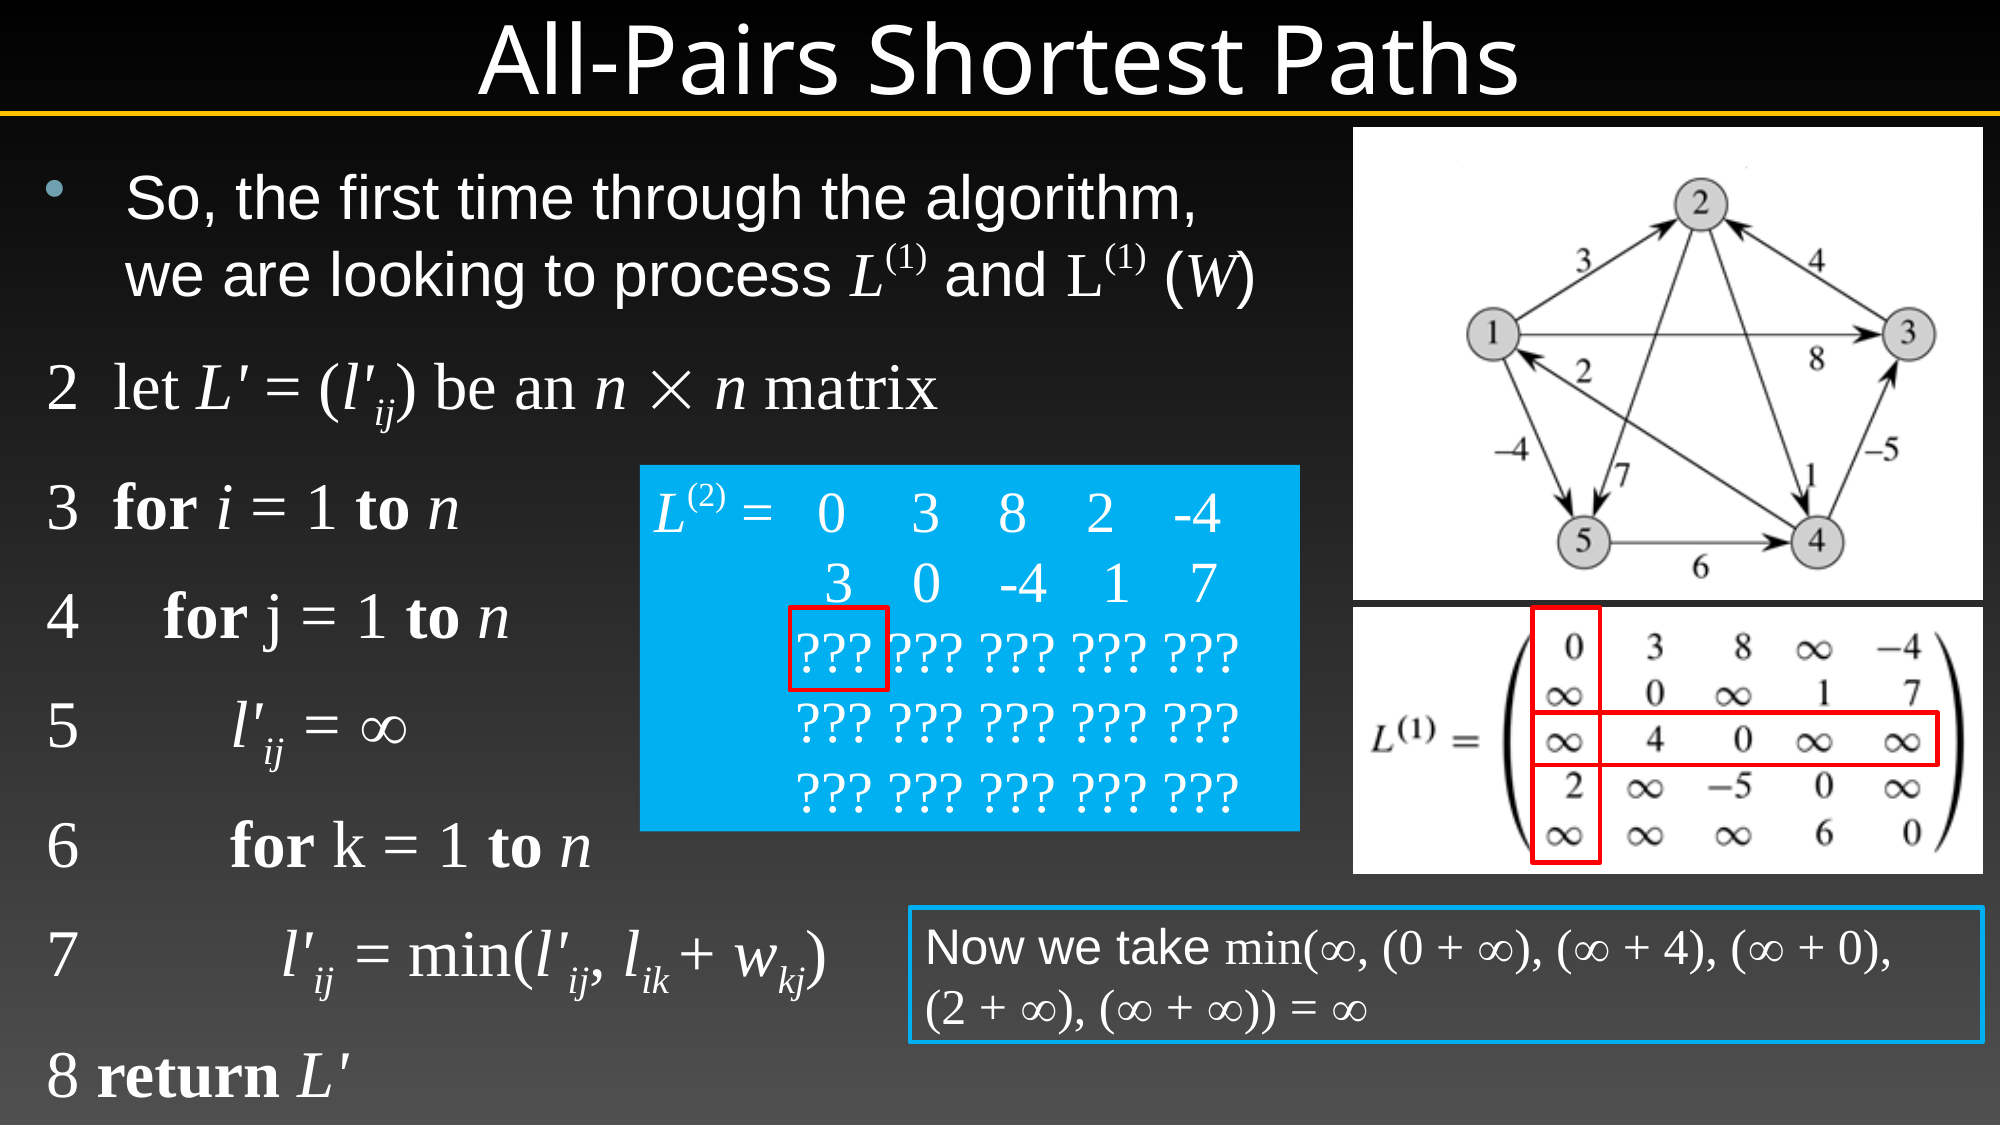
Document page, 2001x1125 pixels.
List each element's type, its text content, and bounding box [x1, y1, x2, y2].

text_box [1349, 149, 1736, 877]
picture [1352, 127, 1983, 600]
text_box L(2) = 0 3 8 2 -4 3 0 -4 1 7 ??? ??? ??? ??? ??? ??? ??? ??? ??? ??? ??? ??? ??? ??? ??? [639, 464, 1300, 832]
picture [1352, 607, 1983, 874]
title All-Pairs Shortest Paths [249, 0, 1751, 113]
list So, the first time through the algorithm, we are looking to process L(1) and L(1) (W) 2 let L' = (l'ij) be an n  n matrix 3 for i = 1 to n 4 for j = 1 to n 5 l'ij =  6 for k = 1 to n 7 l'ij = min(l'ij, lik + wkj) 8 return L' [24, 149, 1736, 1088]
text_box Now we take min(, (0 + ), ( + 4), ( + 0), (2 + ), ( + )) =  [909, 907, 1983, 1043]
text_box [788, 606, 889, 692]
